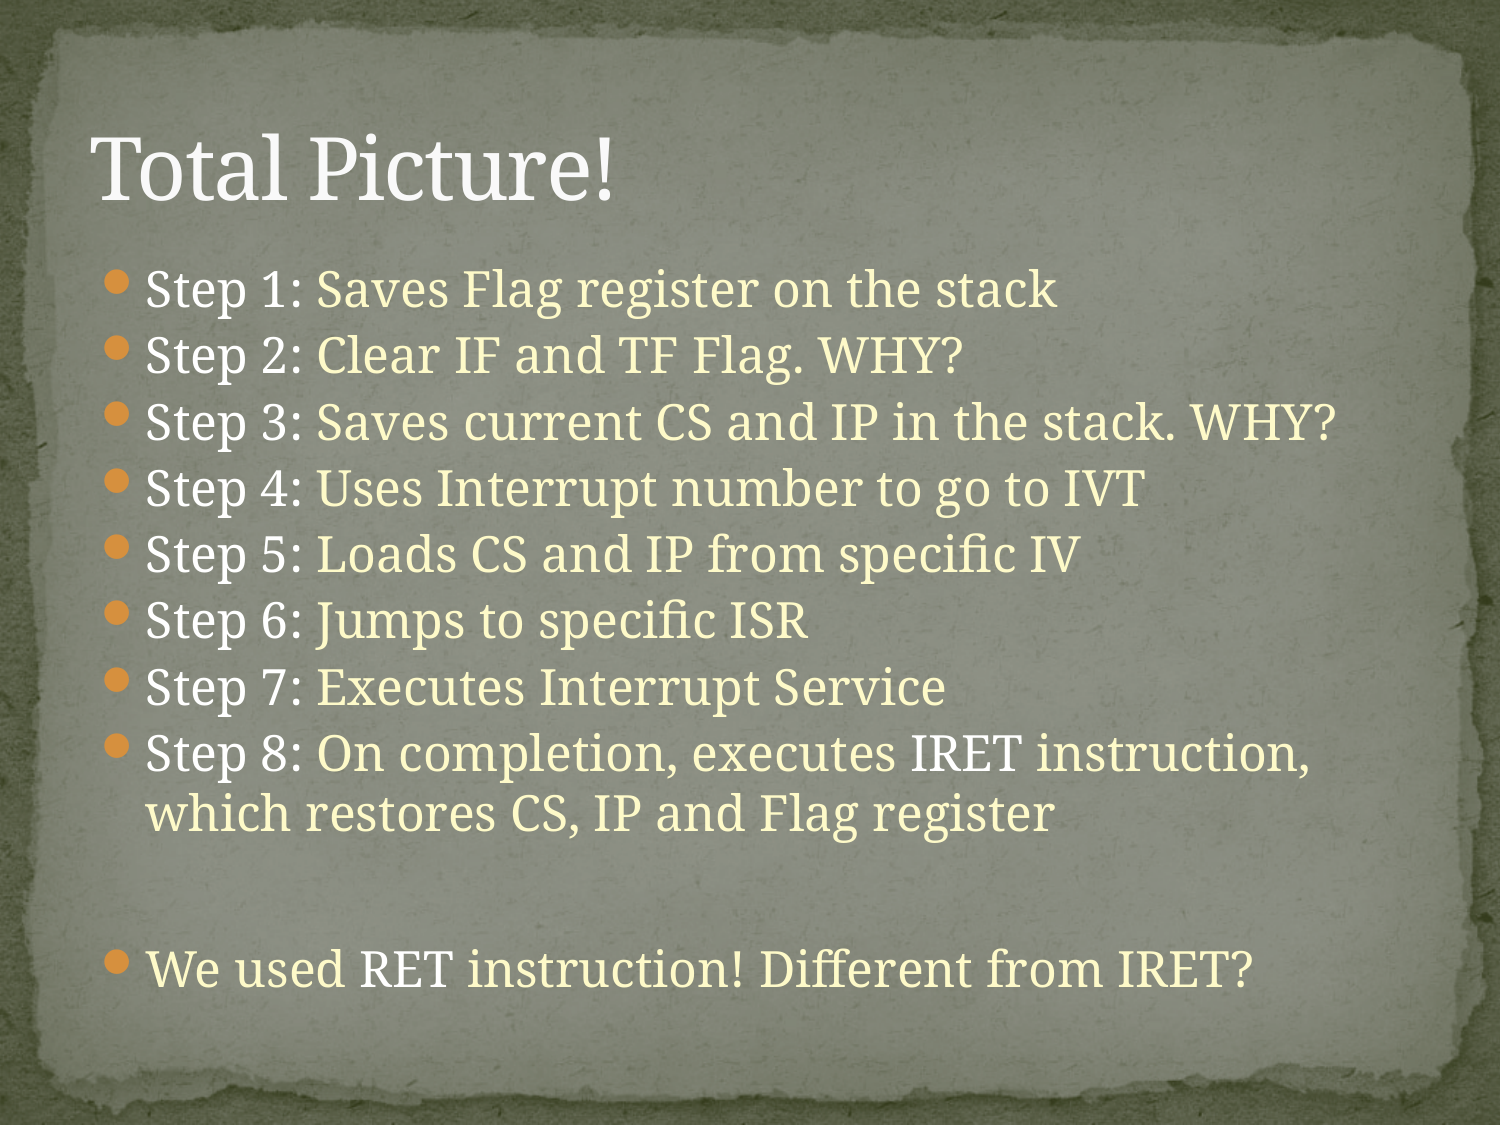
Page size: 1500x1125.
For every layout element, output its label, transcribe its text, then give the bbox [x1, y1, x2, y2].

list Step 1: Saves Flag register on the stack Step 2: Clear IF and TF Flag. WHY? Step 3: Saves current CS and IP in the stack. WHY? Step 4: Uses Interrupt number to go to IVT Step 5: Loads CS and IP from specific IV Step 6: Jumps to specific ISR Step 7: Executes Interrupt Service Step 8: On completion, executes IRET instruction, which restores CS, IP and Flag register We used RET instruction! Different from IRET? [25, 249, 1402, 1096]
title Total Picture! [74, 24, 1425, 225]
